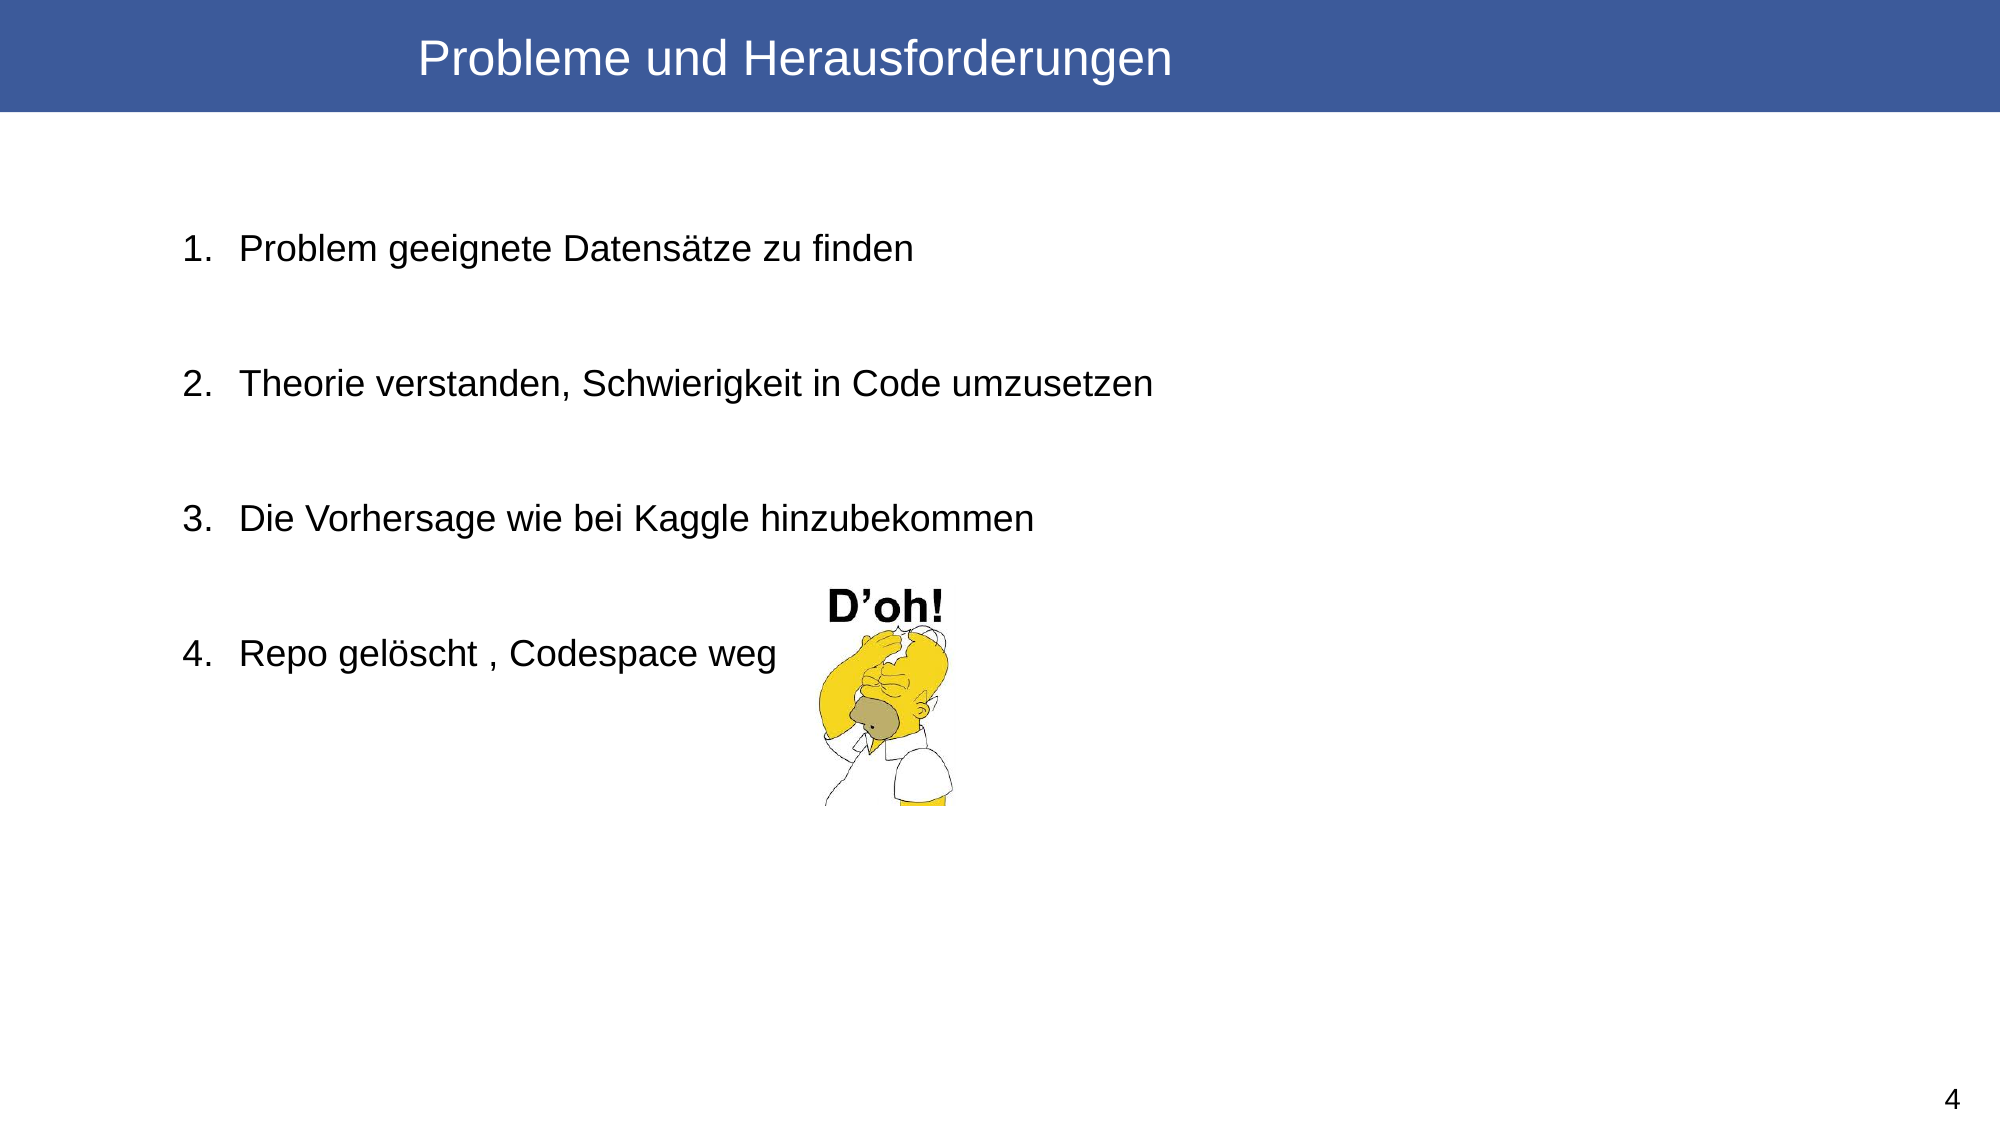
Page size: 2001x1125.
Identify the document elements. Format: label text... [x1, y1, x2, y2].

slide_number 4 [1897, 1070, 2000, 1125]
picture [815, 585, 956, 806]
title Probleme und Herausforderungen [0, 0, 1592, 112]
text_box Problem geeignete Datensätze zu finden Theorie verstanden, Schwierigkeit in Code umzusetzen Die Vorhersage wie bei Kaggle hinzubekommen Repo gelöscht , Codespace weg [167, 216, 1464, 906]
